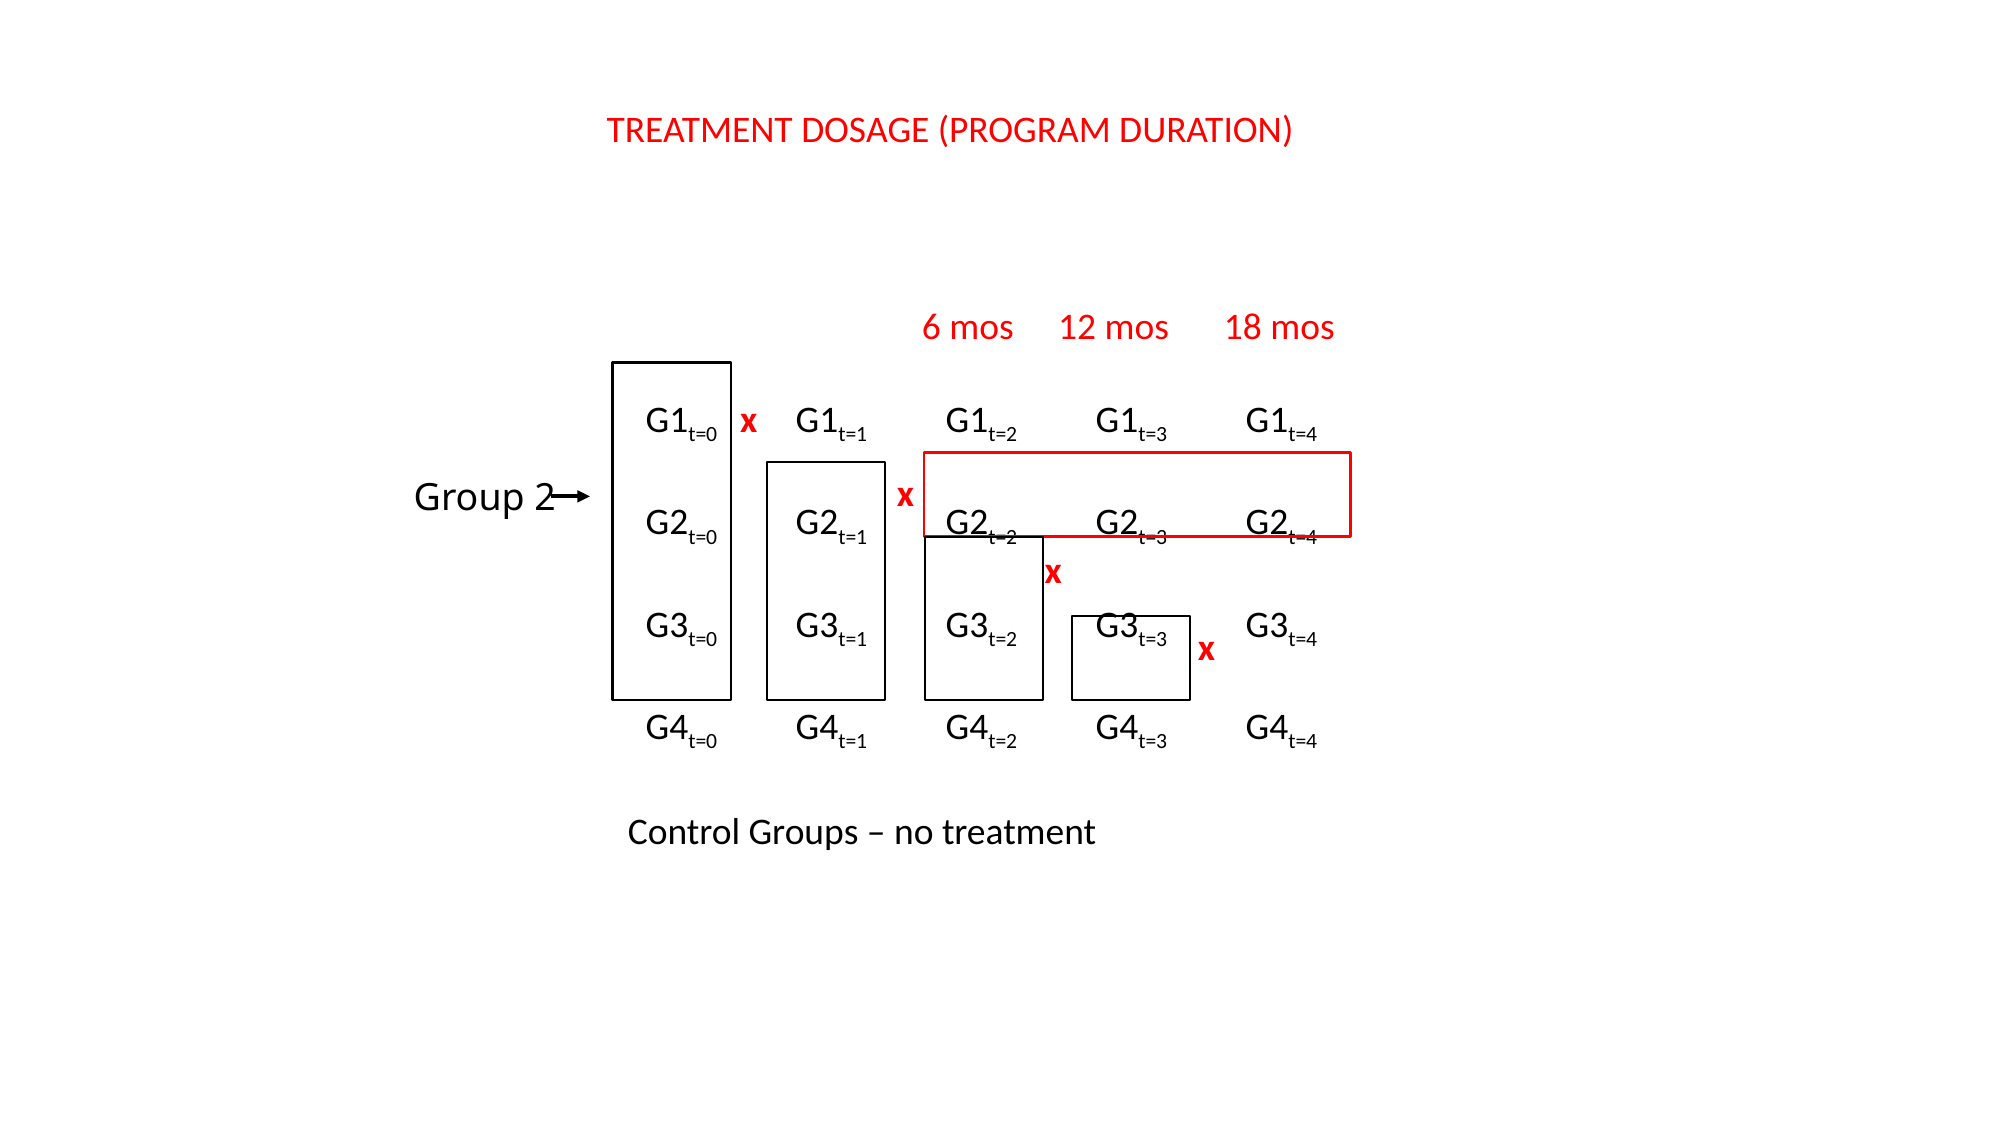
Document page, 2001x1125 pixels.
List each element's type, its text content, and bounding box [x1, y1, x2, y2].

text_box Group 2 [398, 466, 671, 526]
text_box x [733, 387, 773, 448]
text_box [922, 450, 1353, 539]
text_box [923, 535, 1045, 702]
text_box Treatment Dosage (program duration) [591, 97, 1309, 157]
text_box [1070, 614, 1192, 702]
text_box 6 mos [907, 294, 1029, 355]
text_box Control Groups – no treatment [613, 799, 1112, 860]
text_box [610, 360, 733, 702]
text_box x [1192, 615, 1231, 676]
text_box G1t=0 G1t=1 G1t=2 G1t=3 G1t=4 G2t=0 G2t=1 G2t=2 G2t=3 G2t=4 G3t=0 G3t=1 G3t=2 G3t=3 G3t=4 G4t=0 G4t=1 G4t=2 G4t=3 G4t=4 [630, 387, 1333, 806]
text_box 12 mos [1043, 294, 1185, 355]
text_box x [1045, 539, 1077, 599]
text_box 18 mos [1209, 294, 1350, 355]
text_box [765, 460, 887, 702]
text_box x [887, 461, 922, 522]
